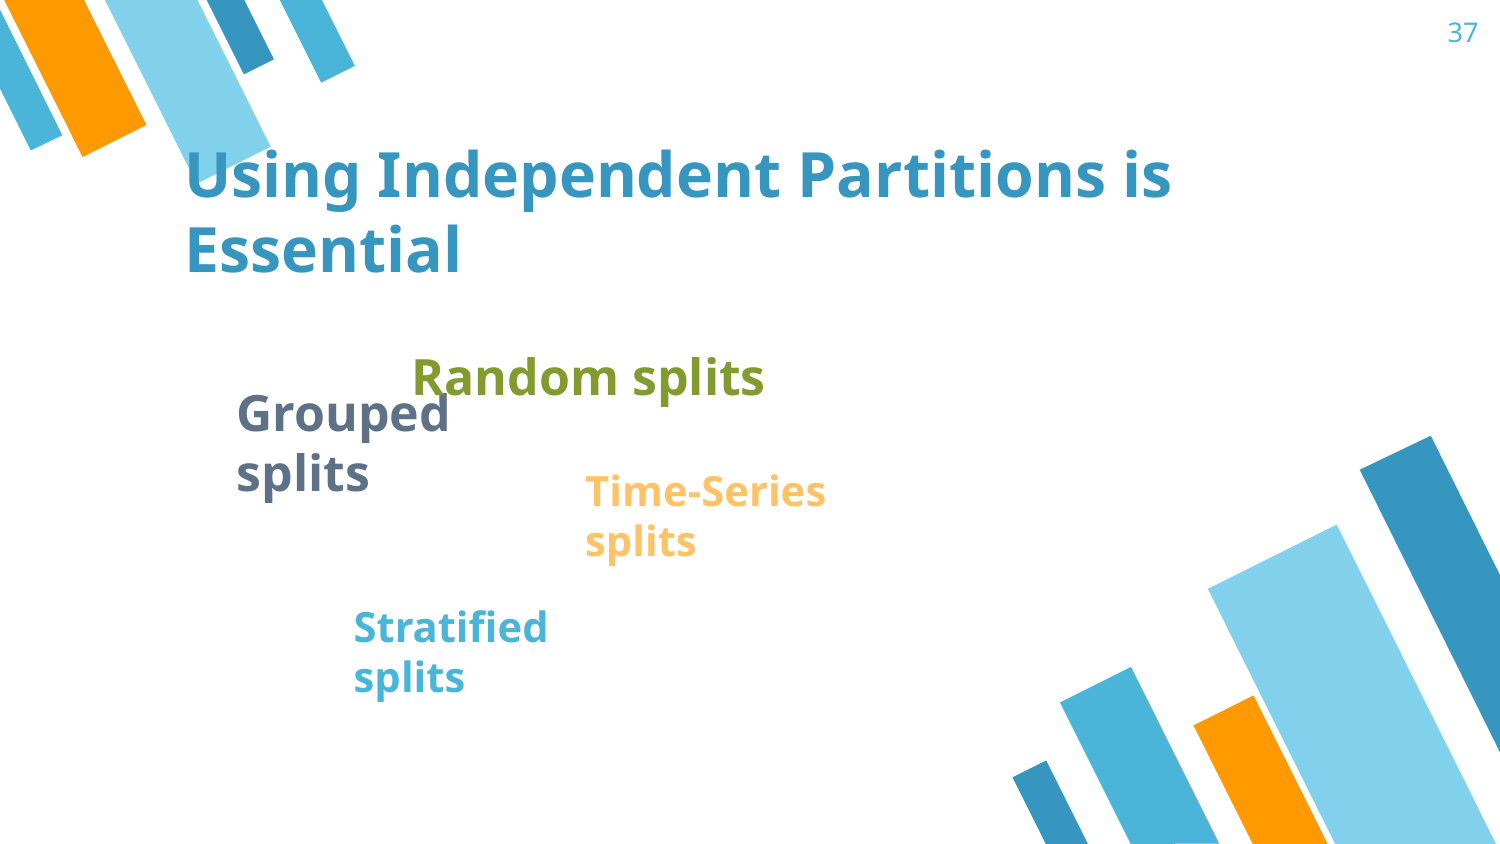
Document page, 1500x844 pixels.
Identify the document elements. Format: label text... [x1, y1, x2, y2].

text_box Random splits [396, 338, 785, 420]
text_box Stratified splits [338, 642, 662, 716]
slide_number 37 [1403, 0, 1494, 65]
title Using Independent Partitions is Essential [169, 188, 1279, 301]
text_box Grouped splits [221, 435, 571, 517]
list [169, 291, 1138, 761]
text_box Time-Series splits [570, 497, 930, 580]
